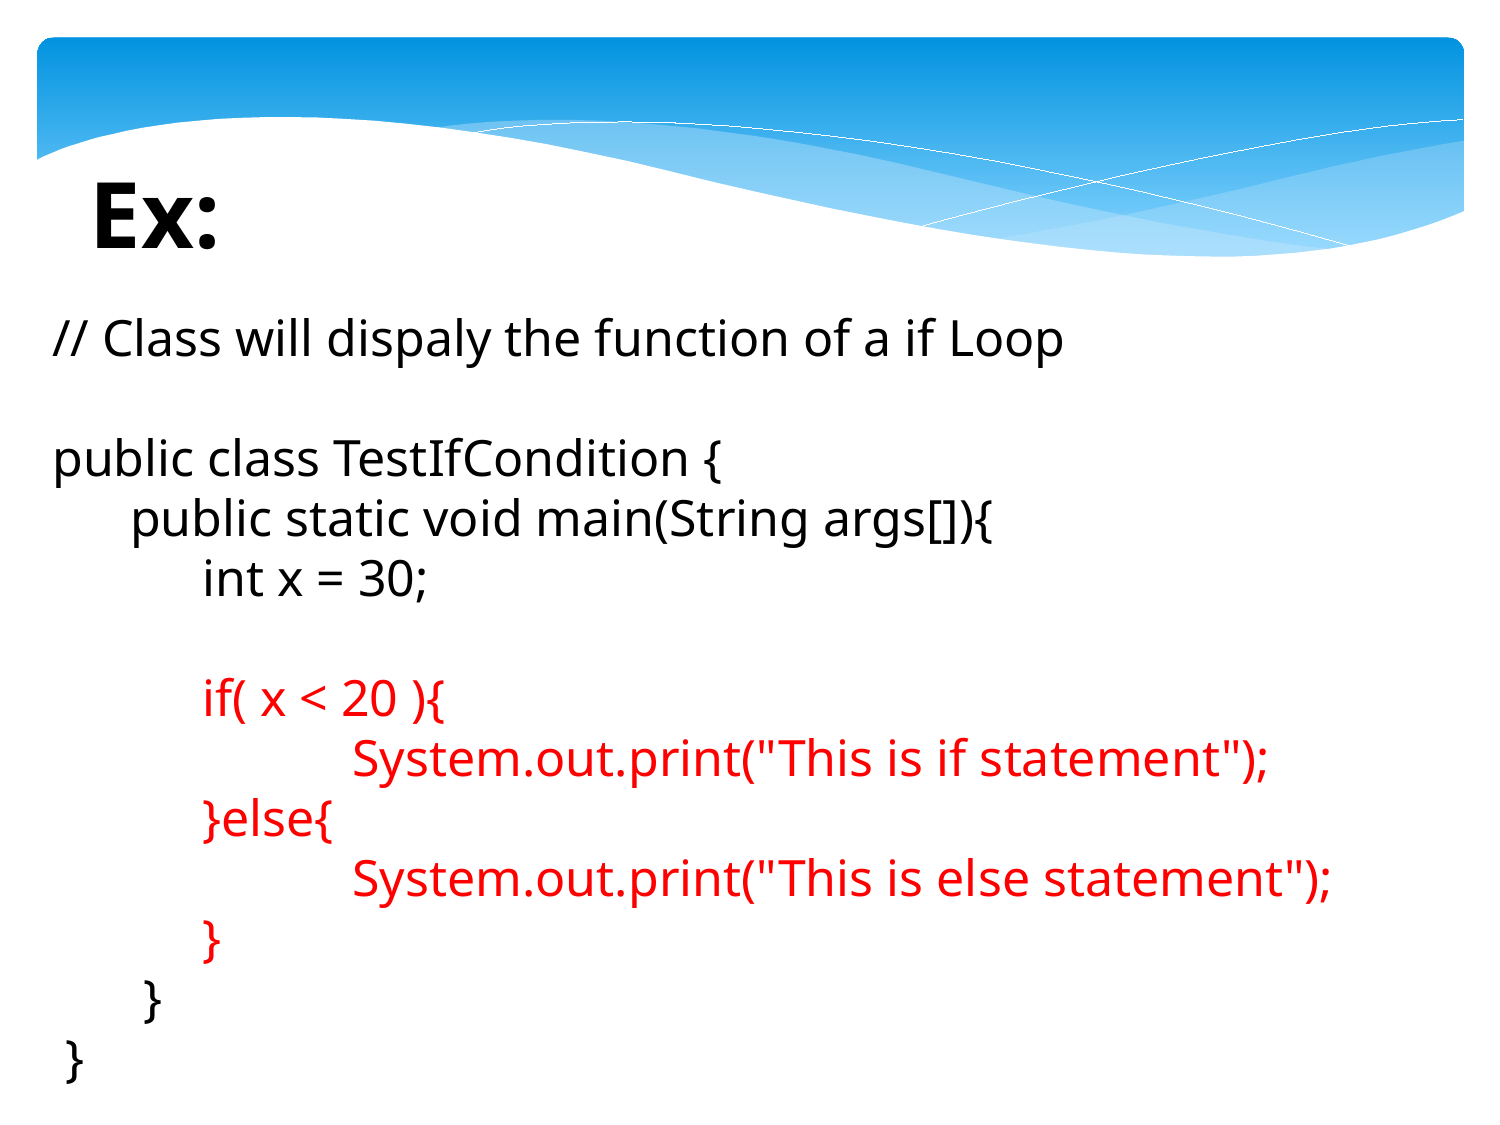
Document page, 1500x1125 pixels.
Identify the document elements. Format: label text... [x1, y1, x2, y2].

text_box // Class will dispaly the function of a if Loop public class TestIfCondition { public static void main(String args[]){ int x = 30; if( x < 20 ){ System.out.print("This is if statement"); }else{ System.out.print("This is else statement"); } } } [37, 299, 1475, 1095]
text_box Ex: [74, 149, 1363, 299]
